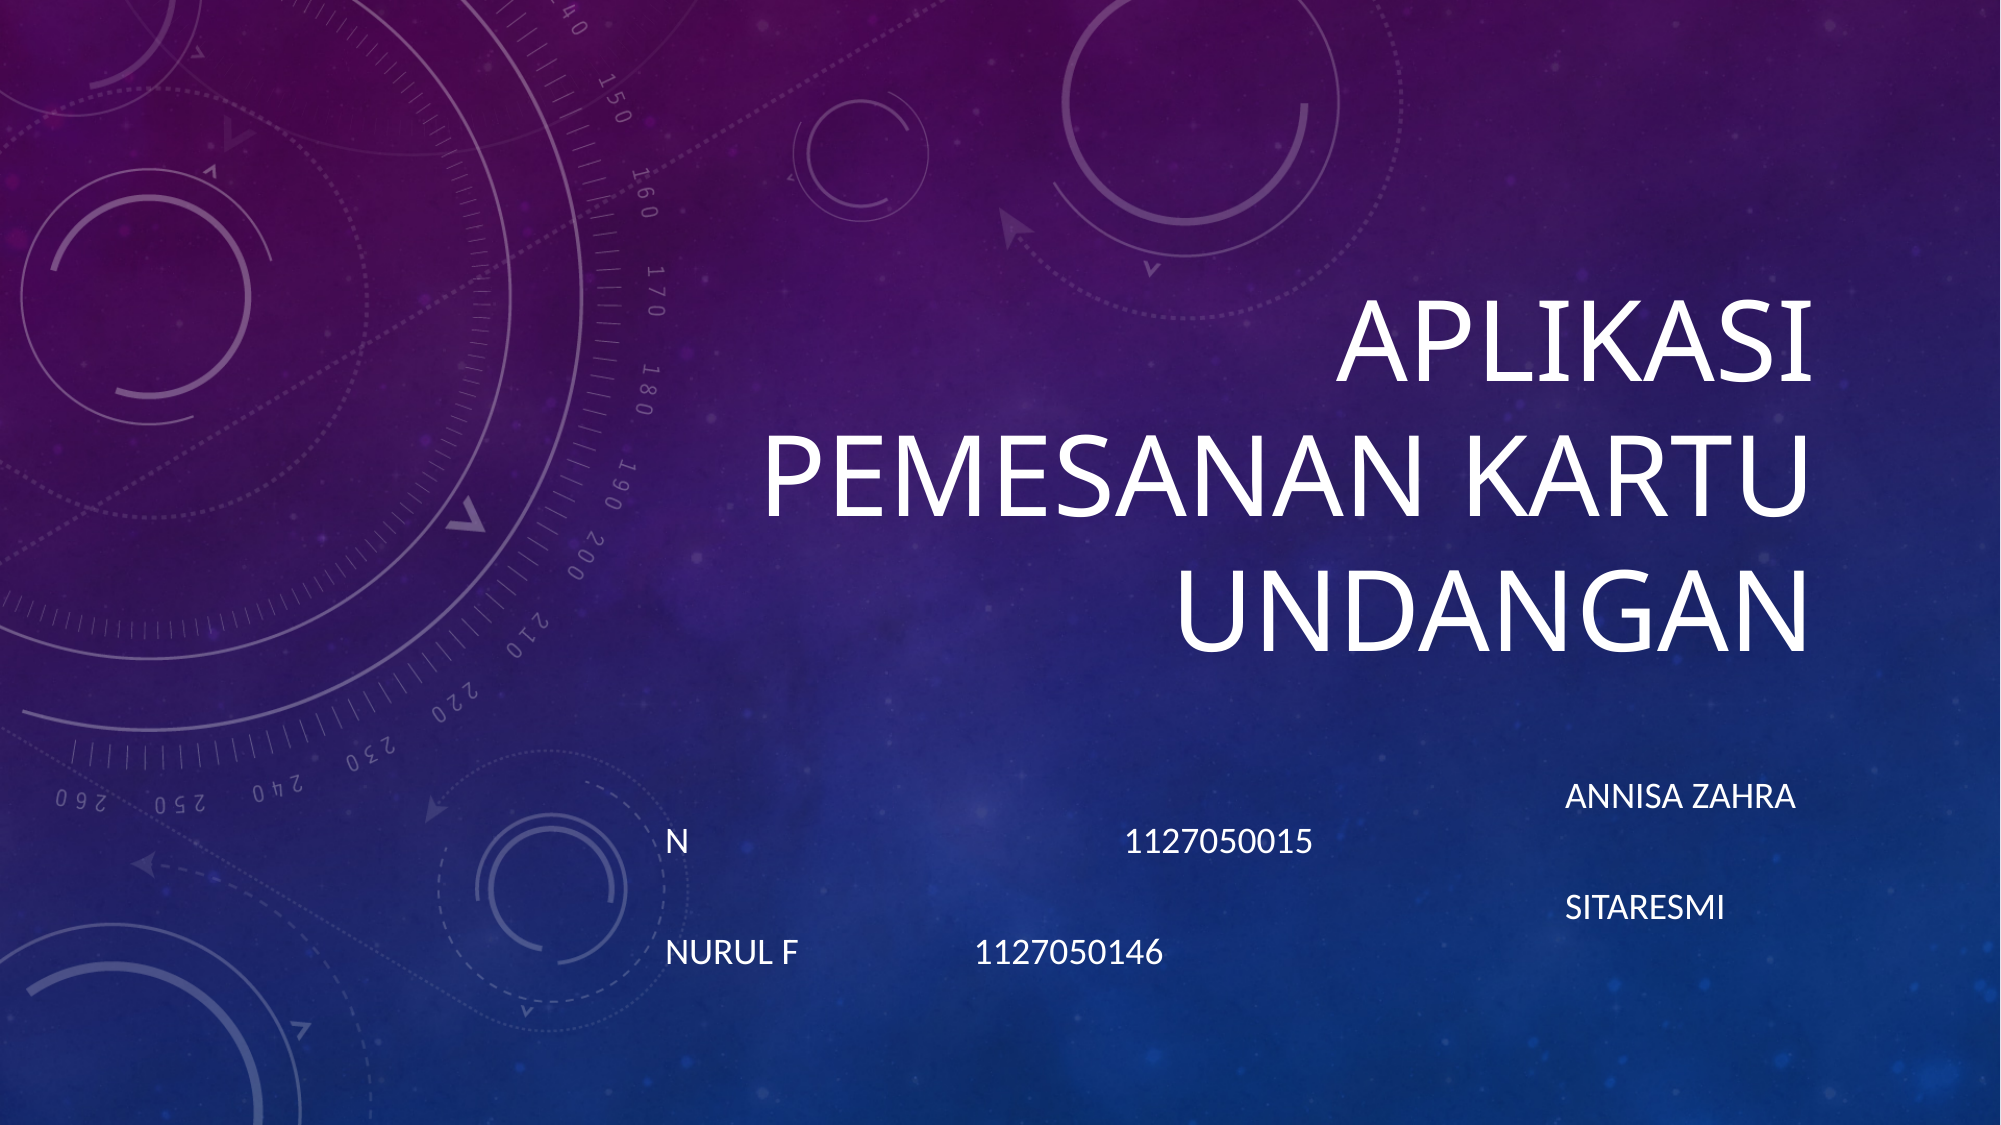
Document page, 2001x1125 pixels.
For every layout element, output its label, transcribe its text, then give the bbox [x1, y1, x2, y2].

subtitle Annisa Zahra N 1127050015 Sitaresmi Nurul F 1127050146 [650, 763, 1831, 913]
picture [0, 0, 2001, 1125]
title Aplikasi pemesanan kartu undangan [650, 361, 1831, 682]
